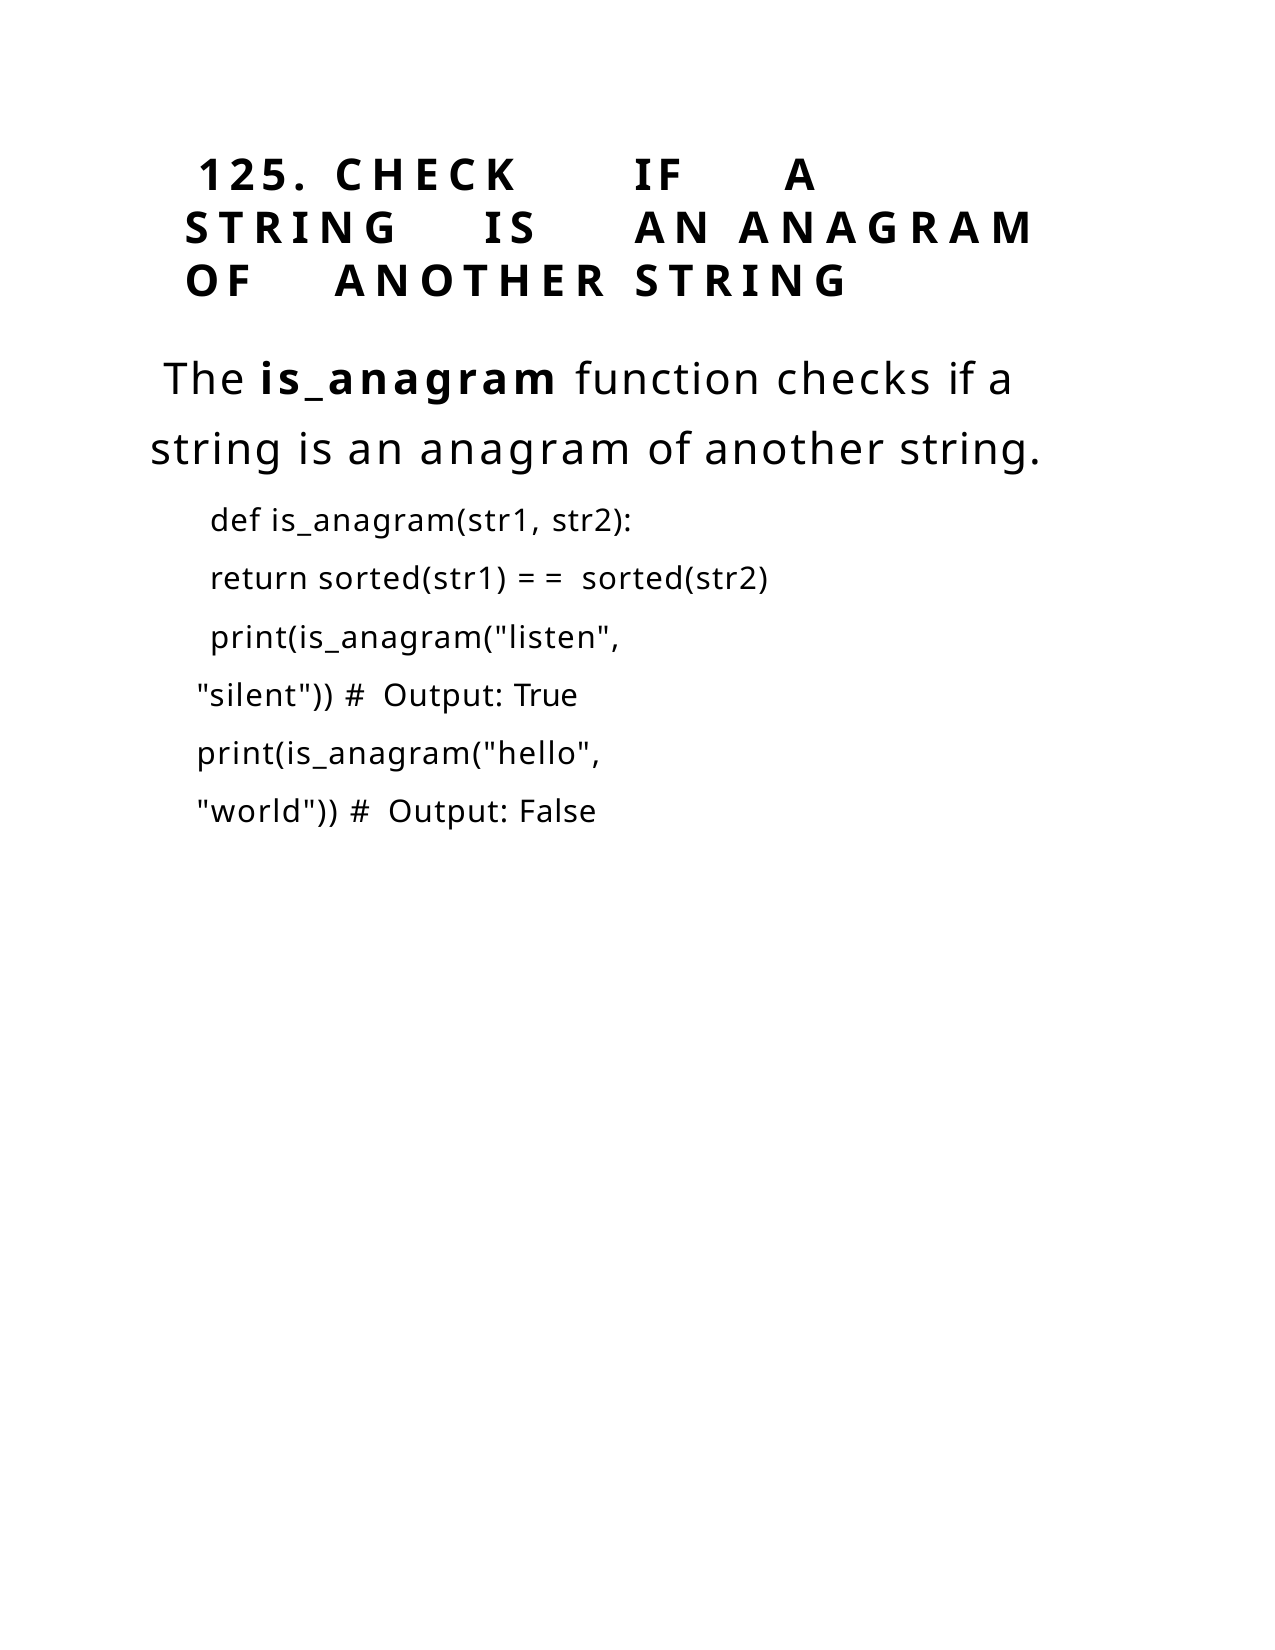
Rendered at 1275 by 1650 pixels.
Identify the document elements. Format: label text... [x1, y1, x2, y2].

text_box 125. CHECK IF A STRING IS AN ANAGRAM OF ANOTHER STRING The is_anagram function checks if a string is an anagram of another string. def is_anagram(str1, str2): return sorted(str1) == sorted(str2) print(is_anagram("listen", "silent")) # Output: True print(is_anagram("hello", "world")) # Output: False [147, 144, 1127, 829]
